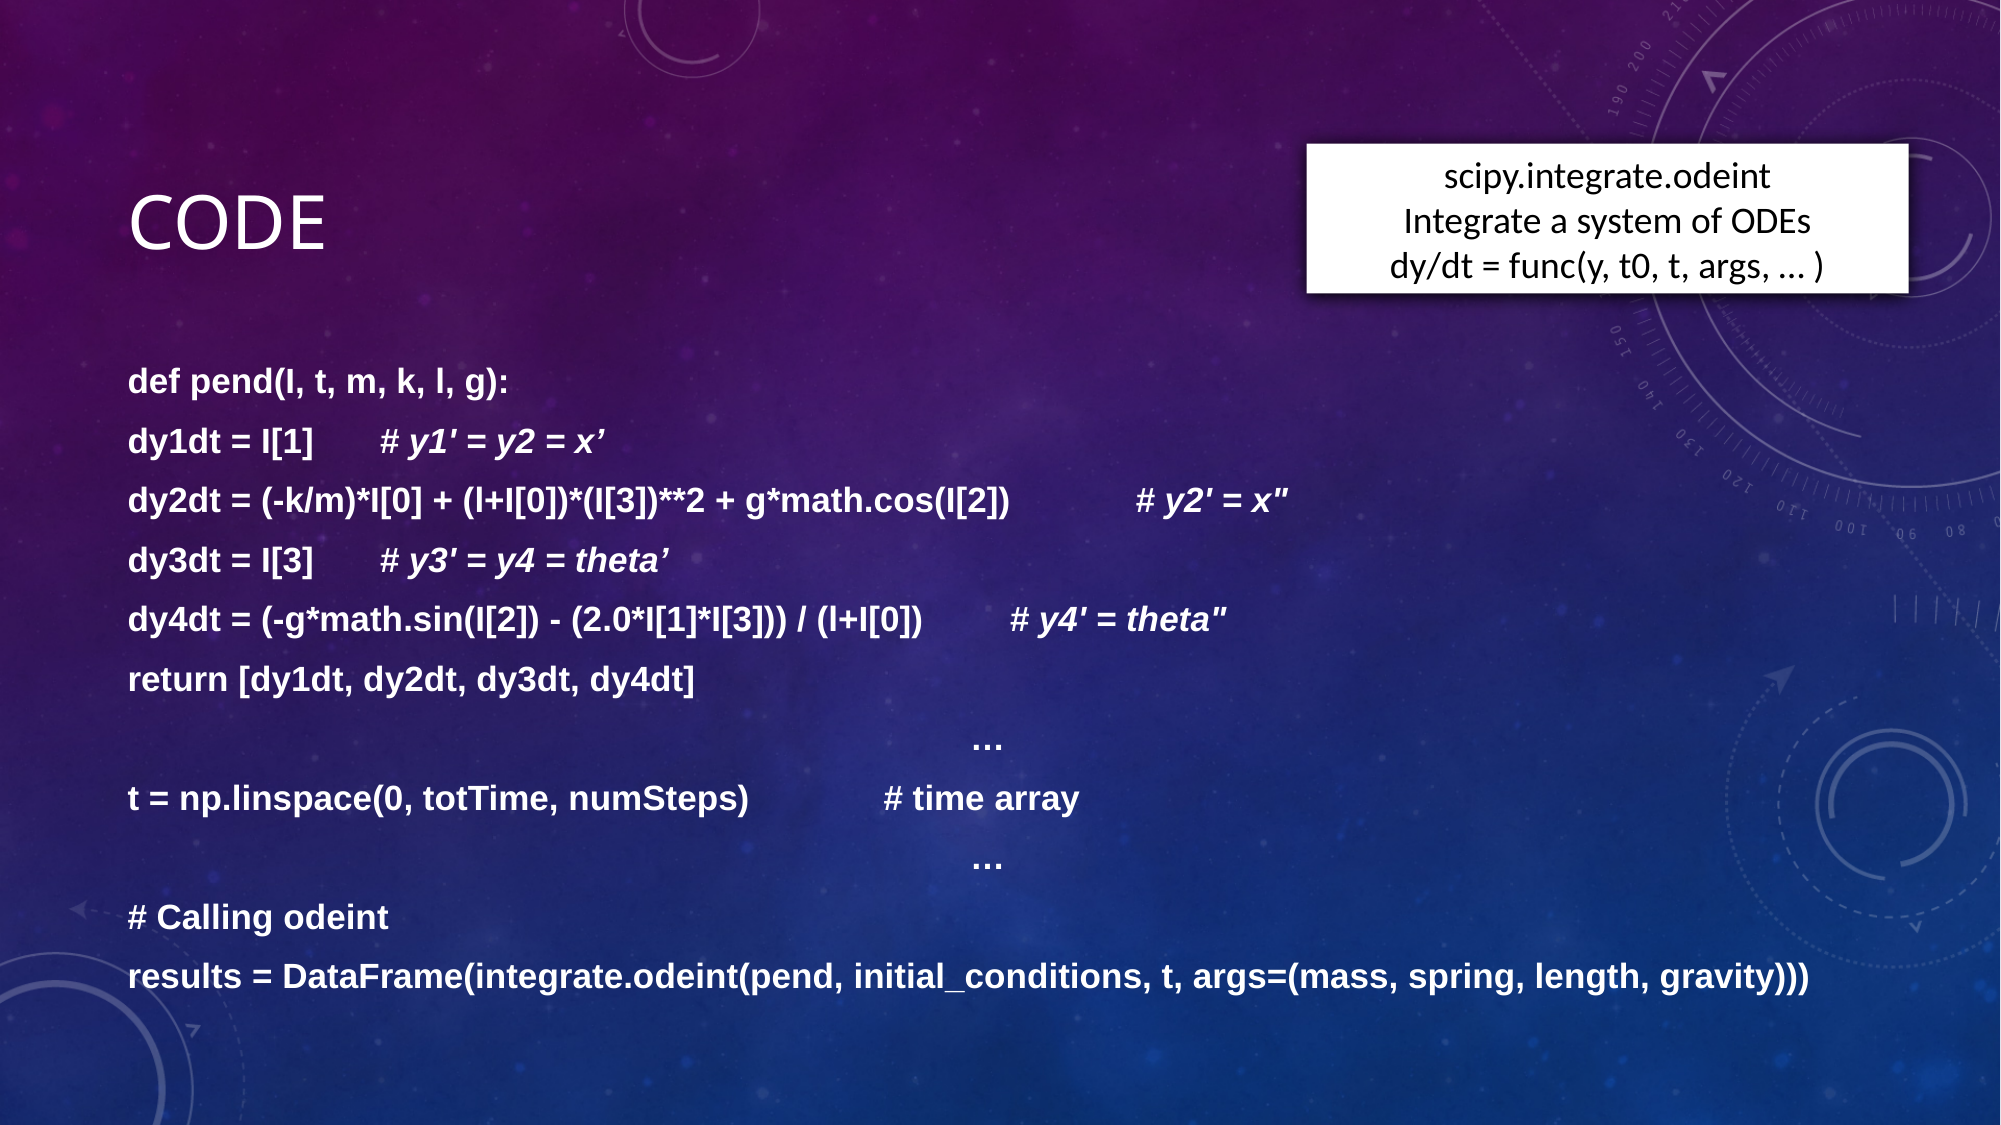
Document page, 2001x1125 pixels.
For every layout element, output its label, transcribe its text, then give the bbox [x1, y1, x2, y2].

picture [0, 0, 2001, 1125]
text_box scipy.integrate.odeint Integrate a system of ODEs dy/dt = func(y, t0, t, args, … ) [1305, 142, 1910, 295]
list def pend(I, t, m, k, l, g): dy1dt = I[1] # y1' = y2 = x’ dy2dt = (-k/m)*I[0] + (l+I[0])*(I[3])**2 + g*math.cos(I[2]) # y2' = x" dy3dt = I[3] # y3' = y4 = theta’ dy4dt = (-g*math.sin(I[2]) - (2.0*I[1]*I[3])) / (l+I[0]) # y4' = theta" return [dy1dt, dy2dt, dy3dt, dy4dt] … t = np.linspace(0, totTime, numSteps) # time array … # Calling odeint results = DataFrame(integrate.odeint(pend, initial_conditions, t, args=(mass, spring, length, gravity))) [112, 351, 1864, 1025]
title Code [112, 99, 1775, 339]
